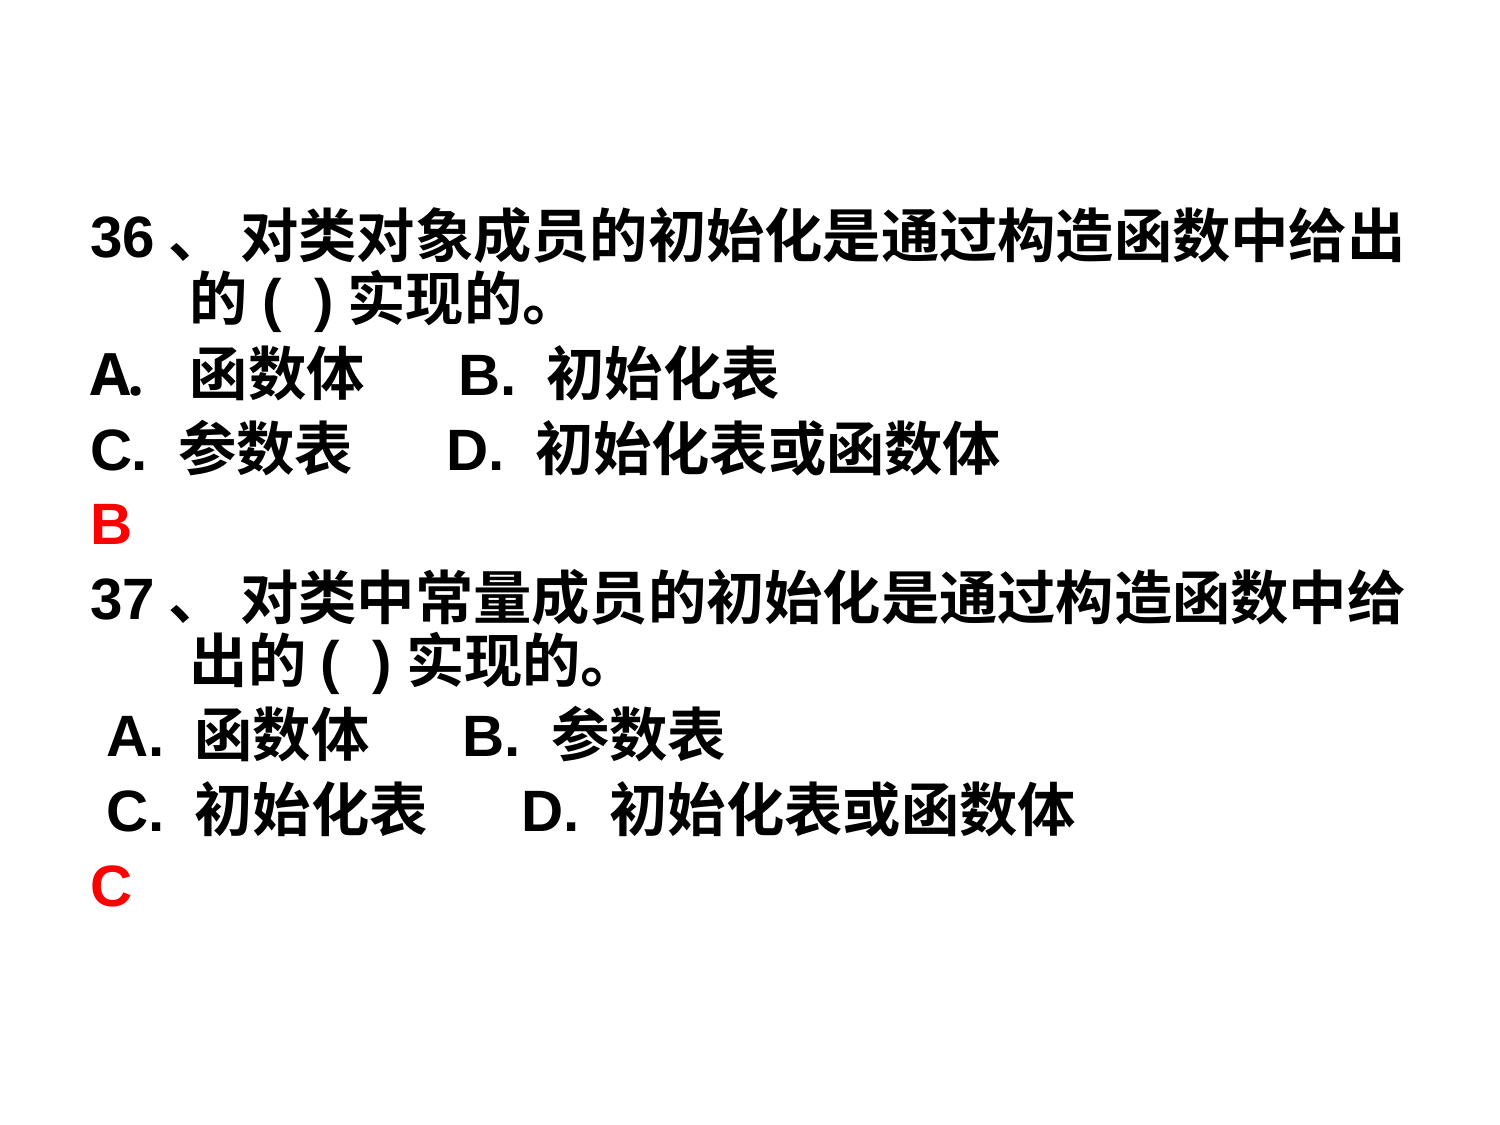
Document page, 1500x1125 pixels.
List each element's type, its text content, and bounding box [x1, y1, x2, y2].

list 36、 对类对象成员的初始化是通过构造函数中给出的( )实现的。 函数体 B. 初始化表 C. 参数表 D. 初始化表或函数体 B 37、 对类中常量成员的初始化是通过构造函数中给出的( )实现的。 A. 函数体 B. 参数表 C. 初始化表 D. 初始化表或函数体 C [75, 200, 1425, 1005]
